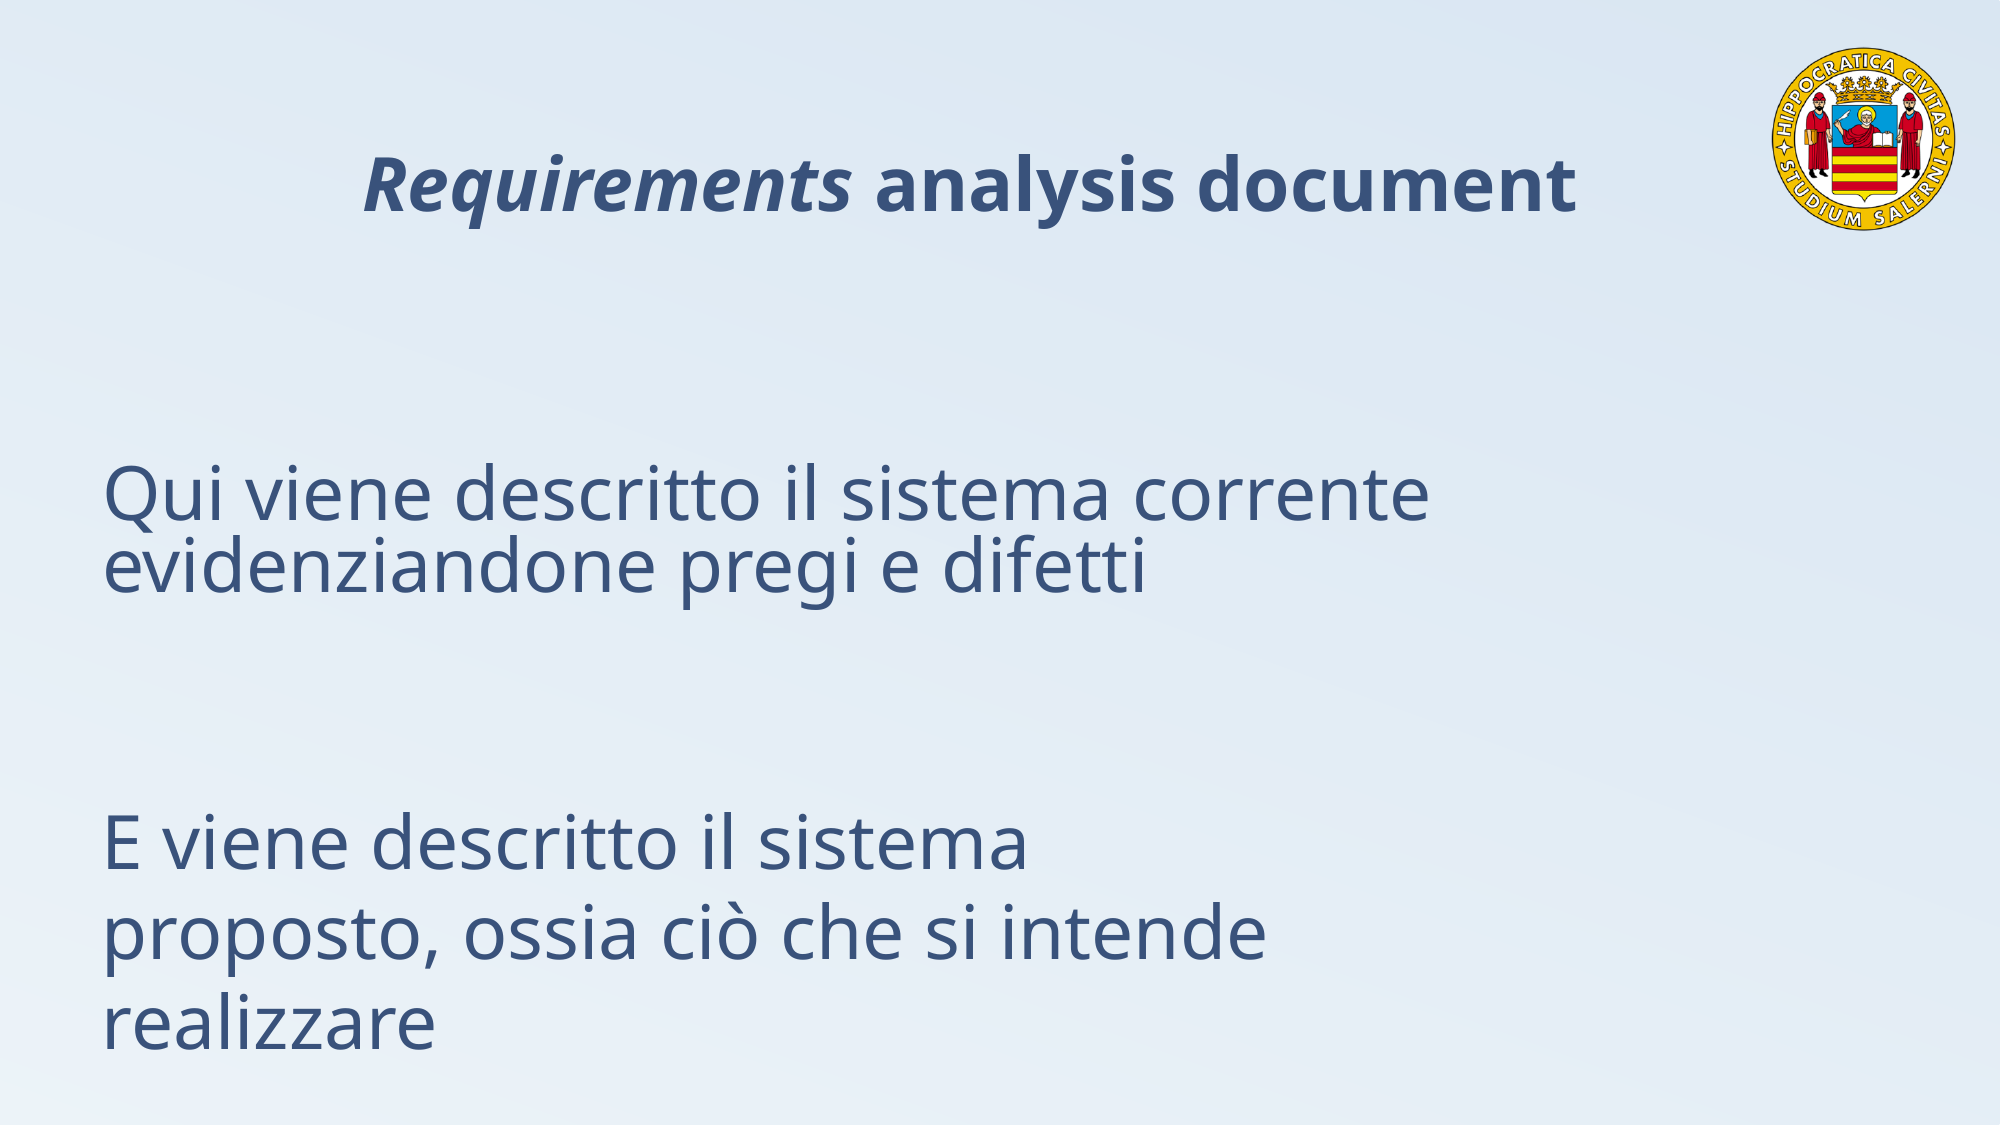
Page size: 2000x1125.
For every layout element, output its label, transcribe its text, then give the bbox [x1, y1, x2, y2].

title Qui viene descritto il sistema corrente evidenziandone pregi e difetti [86, 349, 1626, 705]
picture [1767, 42, 1959, 234]
text_box E viene descritto il sistema proposto, ossia ciò che si intende realizzare [86, 786, 1391, 1072]
text_box Requirements analysis document [338, 42, 1603, 234]
